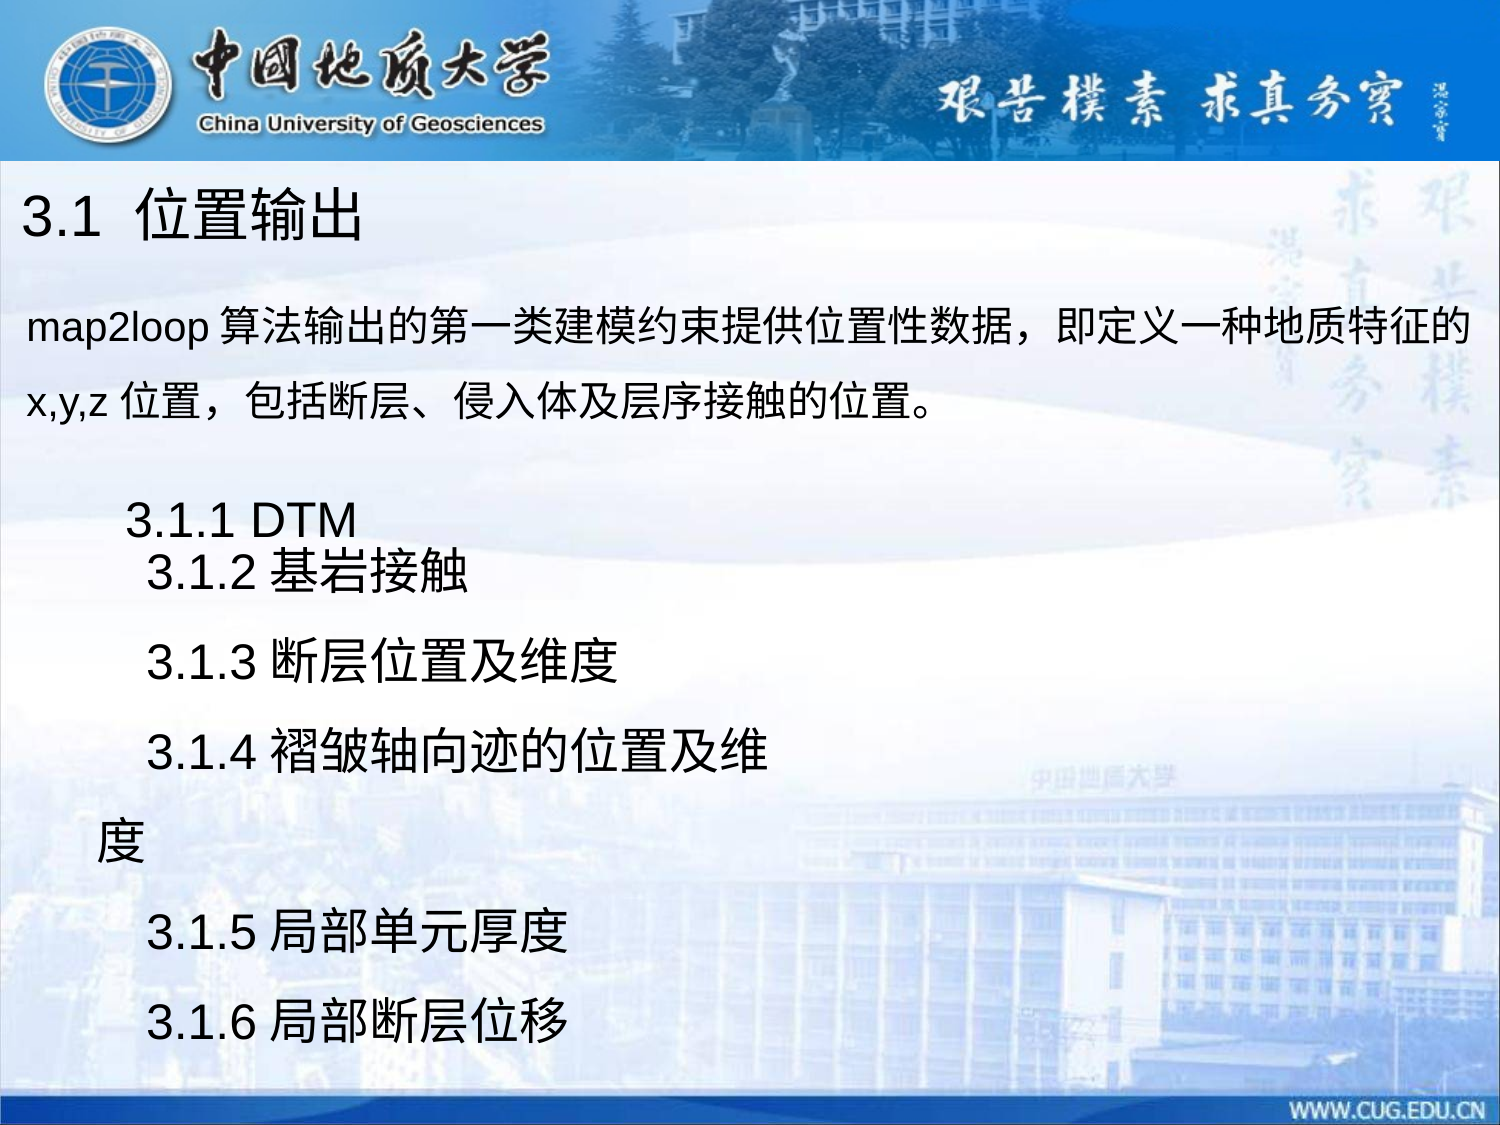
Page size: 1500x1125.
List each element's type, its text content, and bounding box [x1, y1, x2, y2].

text_box 3.1.1 DTM [110, 480, 374, 547]
text_box map2loop算法输出的第一类建模约束提供位置性数据，即定义一种地质特征的x,y,z位置，包括断层、侵入体及层序接触的位置。 [11, 266, 1489, 432]
text_box 3.1.2基岩接触 3.1.3断层位置及维度 3.1.4褶皱轴向迹的位置及维度 3.1.5局部单元厚度 3.1.6局部断层位移 [81, 547, 785, 1013]
text_box 3.1 位置输出 [6, 170, 381, 256]
picture [0, 0, 1500, 1125]
